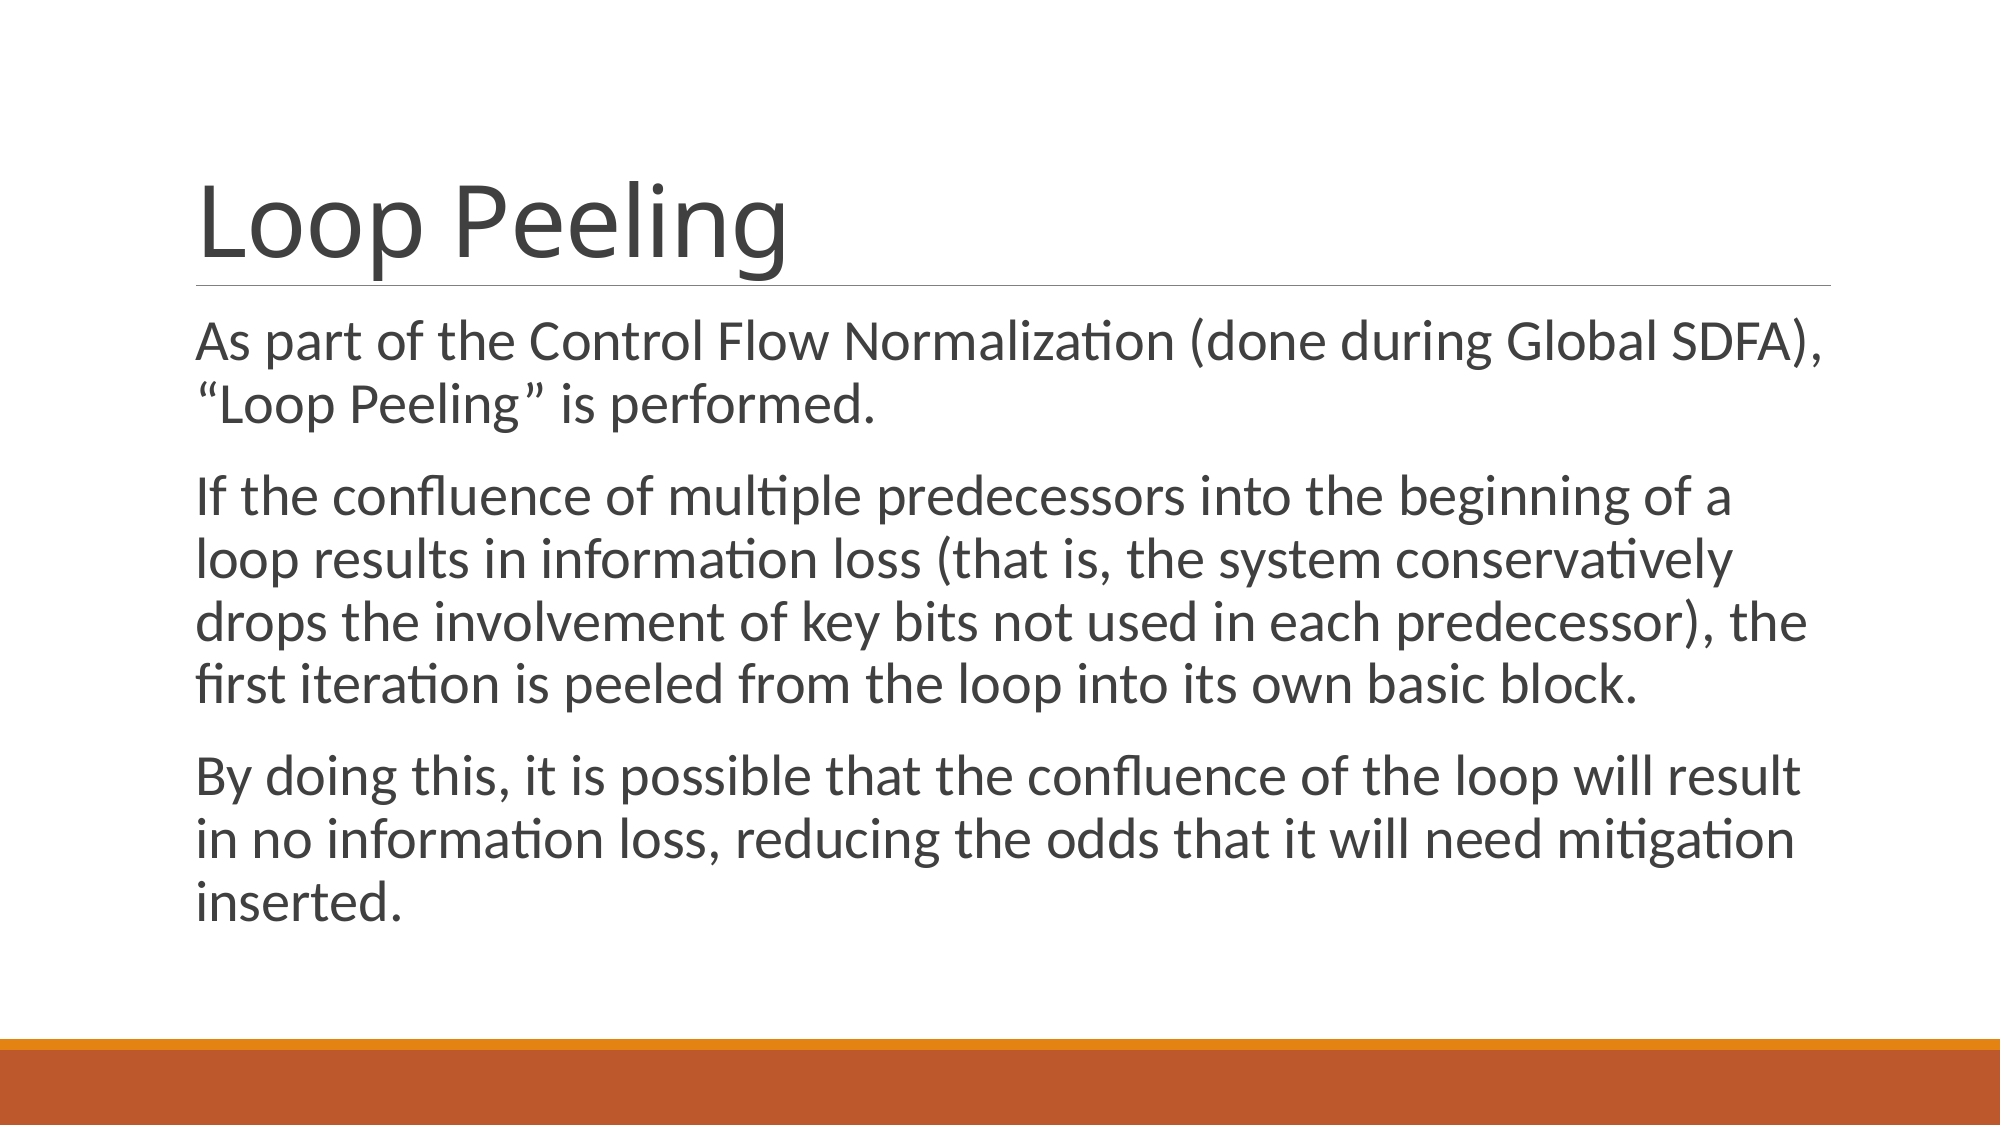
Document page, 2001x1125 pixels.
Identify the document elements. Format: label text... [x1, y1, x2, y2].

title Loop Peeling [180, 47, 1830, 285]
list As part of the Control Flow Normalization (done during Global SDFA), “Loop Peeling” is performed. If the confluence of multiple predecessors into the beginning of a loop results in information loss (that is, the system conservatively drops the involvement of key bits not used in each predecessor), the first iteration is peeled from the loop into its own basic block. By doing this, it is possible that the confluence of the loop will result in no information loss, reducing the odds that it will need mitigation inserted. [180, 302, 1830, 963]
